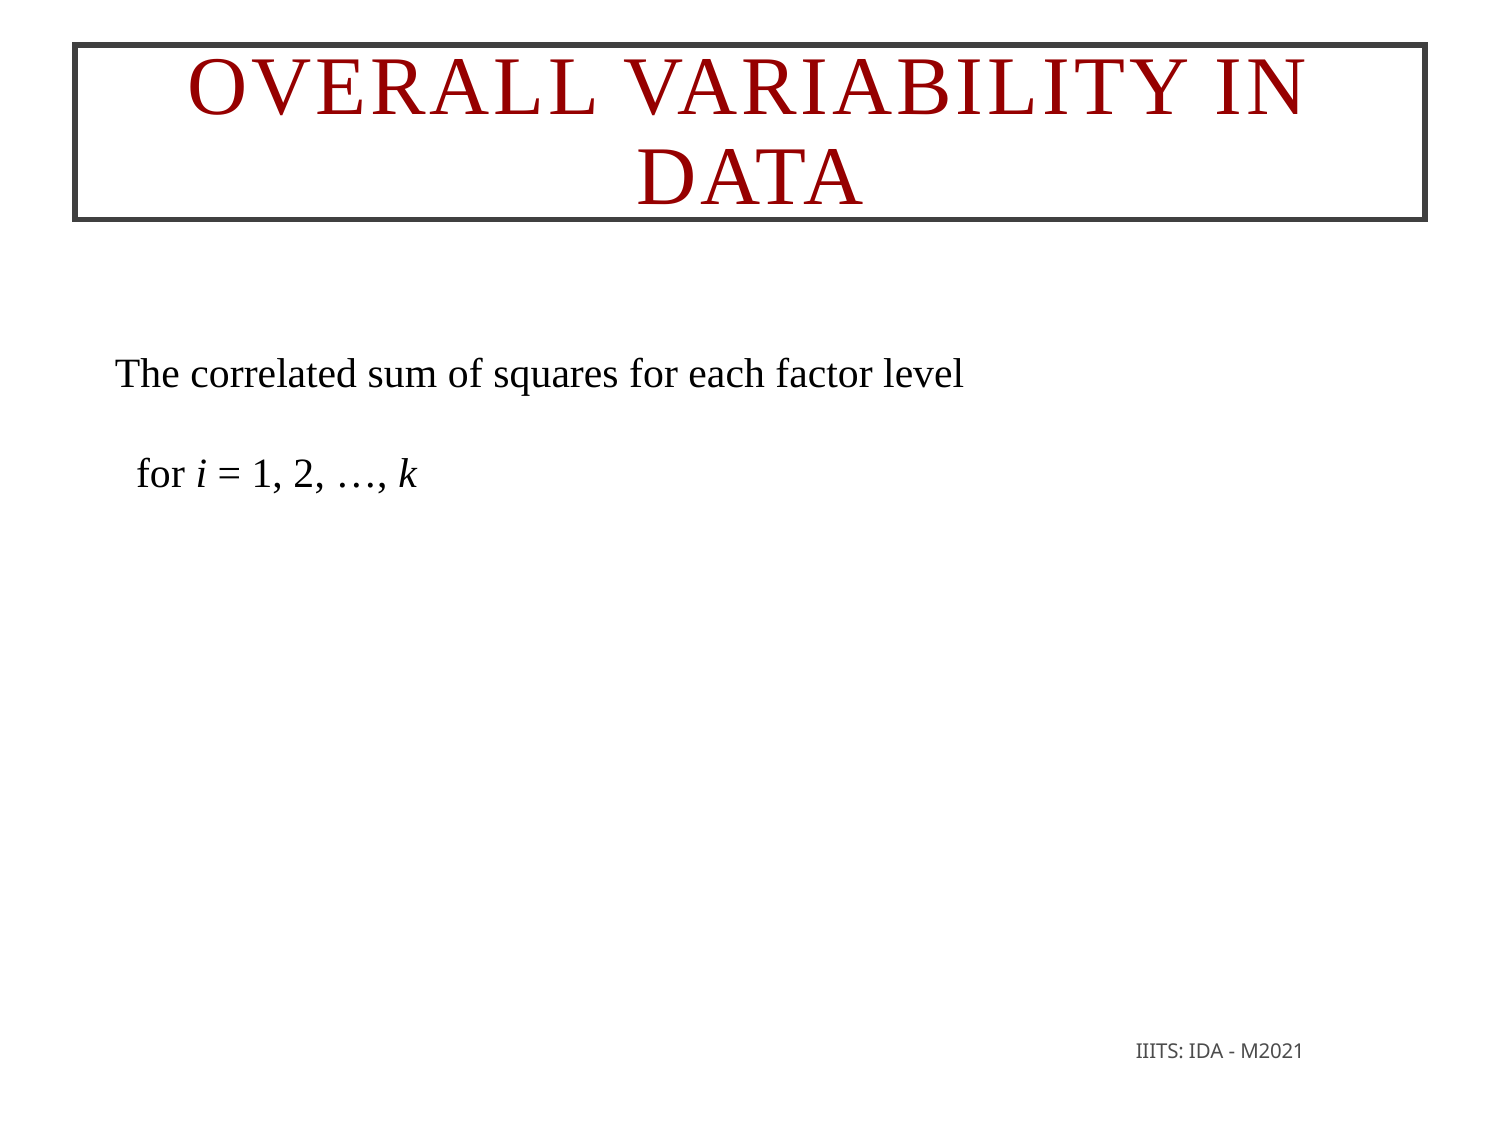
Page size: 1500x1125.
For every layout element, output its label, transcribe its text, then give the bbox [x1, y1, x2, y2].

slide_number IIITS: IDA - M2021 [980, 1023, 1320, 1077]
title Overall Variability in Data [72, 42, 1428, 222]
